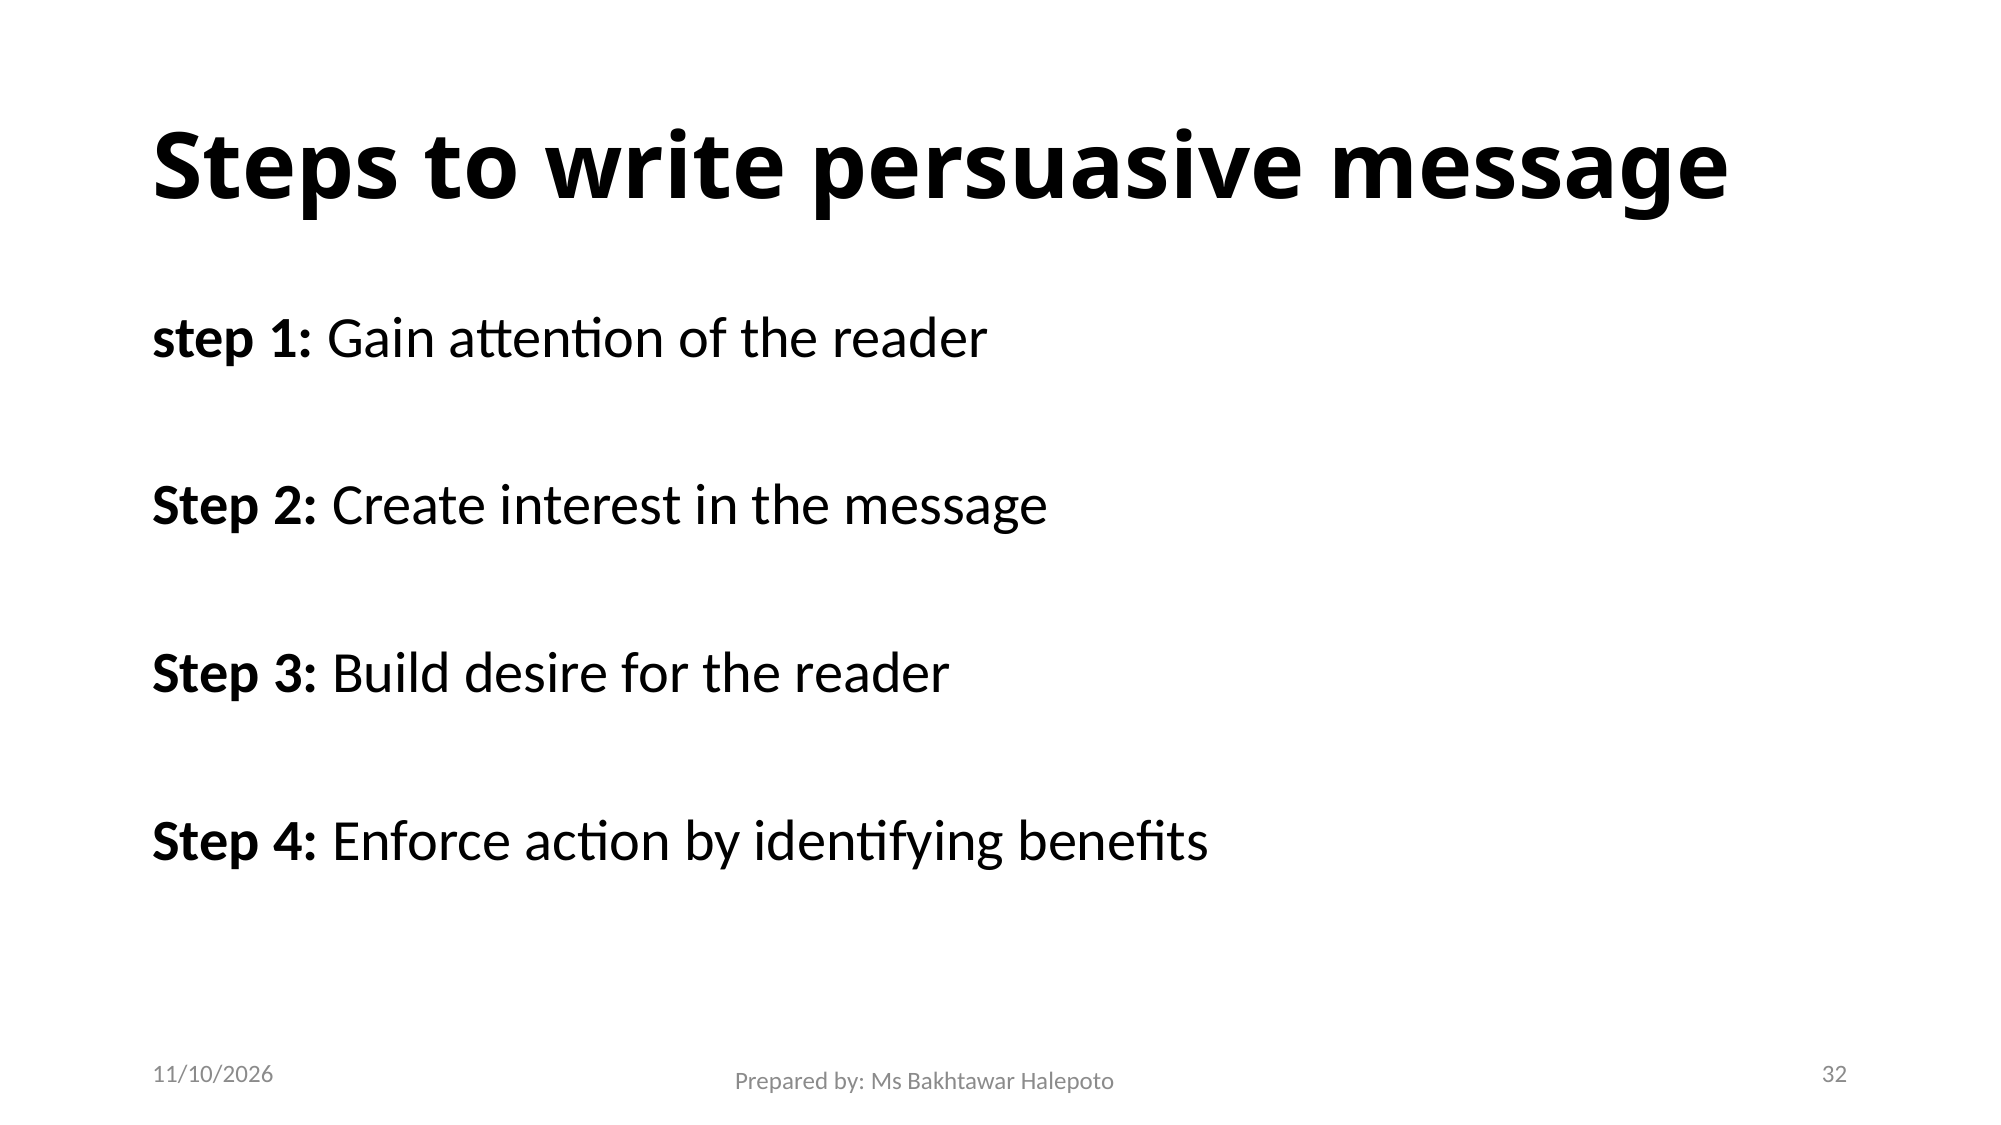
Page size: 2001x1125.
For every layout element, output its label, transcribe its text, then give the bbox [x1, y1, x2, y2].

list step 1: Gain attention of the reader Step 2: Create interest in the message Step 3: Build desire for the reader Step 4: Enforce action by identifying benefits [137, 299, 1863, 1014]
slide_number 32 [1412, 1042, 1863, 1103]
footer Prepared by: Ms Bakhtawar Halepoto [587, 1049, 1263, 1110]
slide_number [137, 1042, 588, 1103]
title Steps to write persuasive message [137, 59, 1863, 278]
